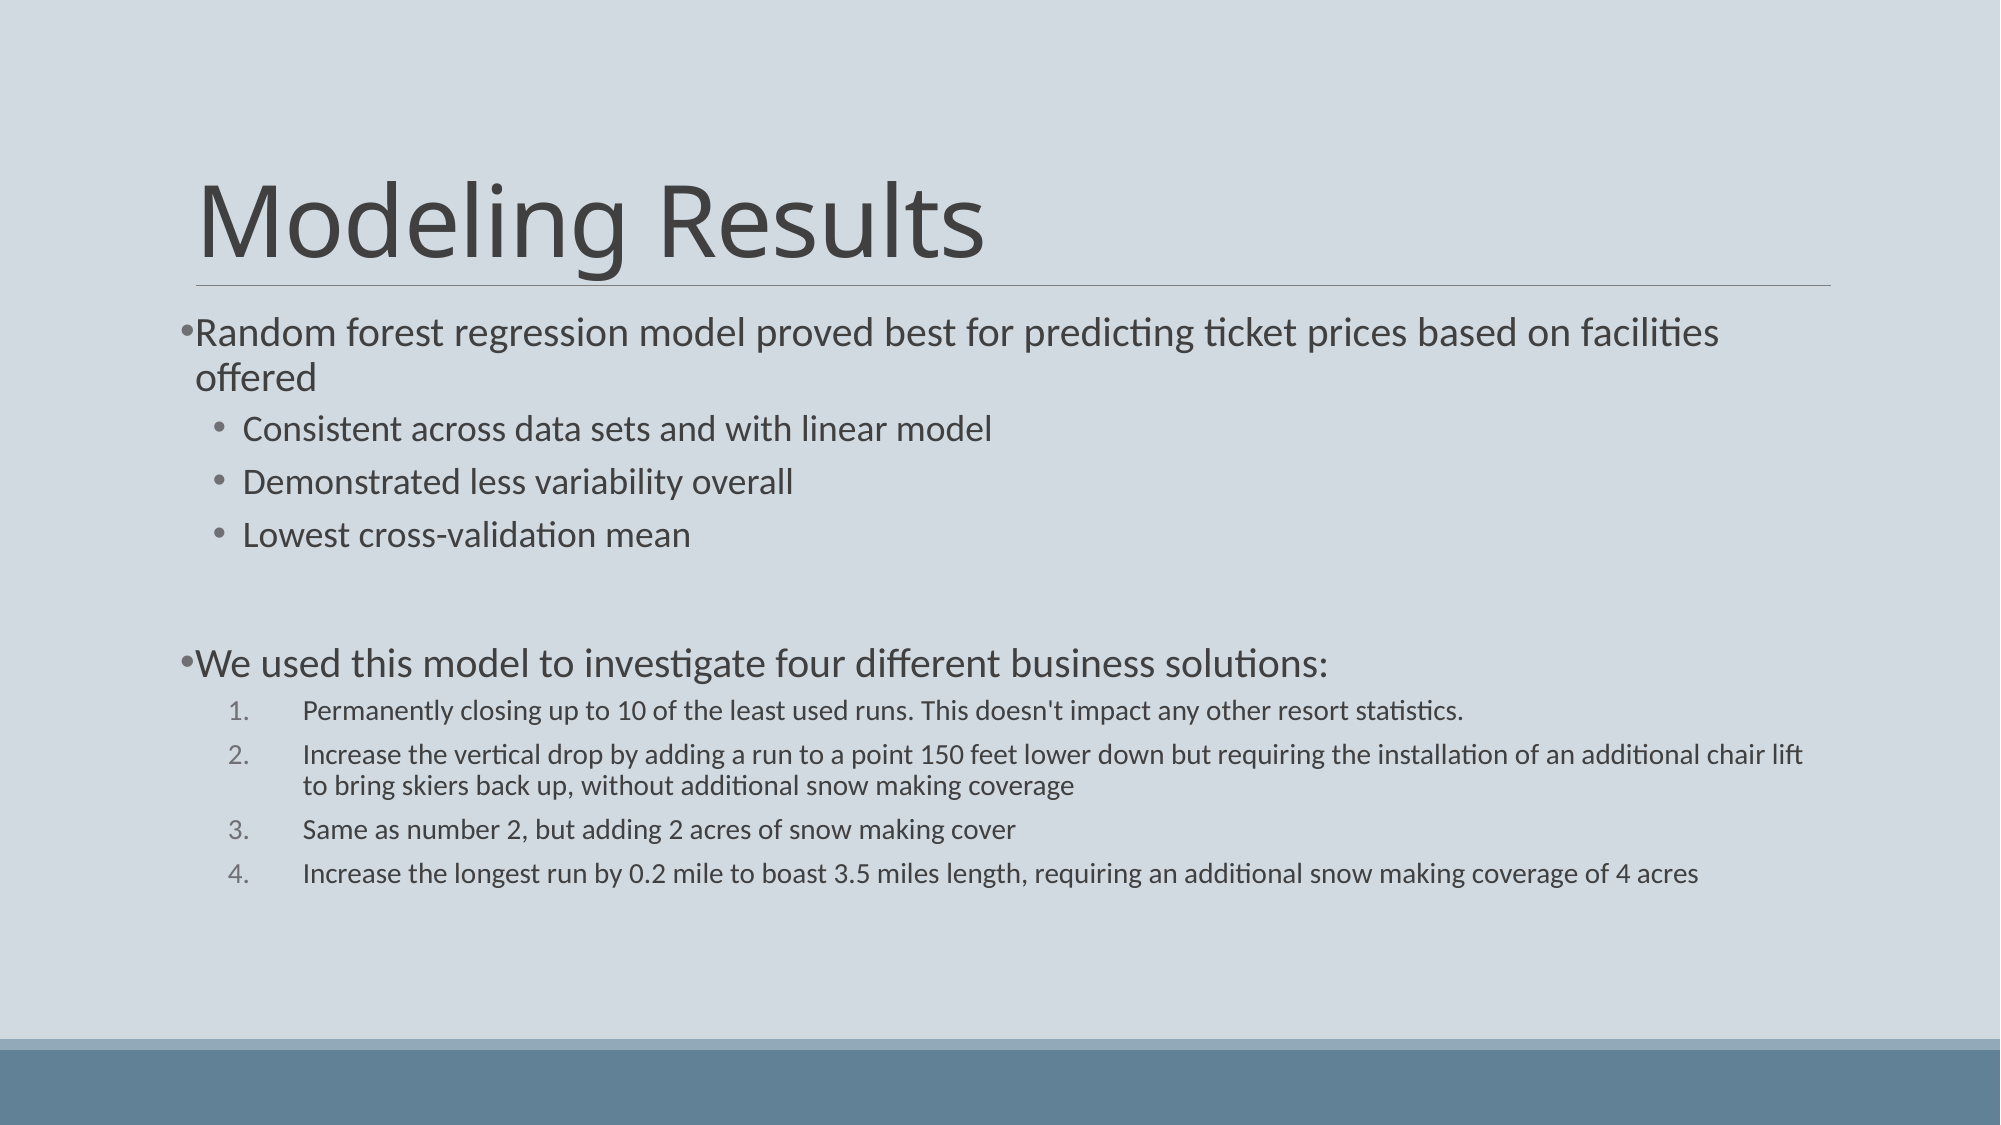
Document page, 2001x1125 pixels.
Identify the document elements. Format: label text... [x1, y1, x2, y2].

list Random forest regression model proved best for predicting ticket prices based on facilities offered Consistent across data sets and with linear model Demonstrated less variability overall Lowest cross-validation mean We used this model to investigate four different business solutions: Permanently closing up to 10 of the least used runs. This doesn't impact any other resort statistics. Increase the vertical drop by adding a run to a point 150 feet lower down but requiring the installation of an additional chair lift to bring skiers back up, without additional snow making coverage Same as number 2, but adding 2 acres of snow making cover Increase the longest run by 0.2 mile to boast 3.5 miles length, requiring an additional snow making coverage of 4 acres [180, 302, 1830, 963]
title Modeling Results [180, 47, 1830, 285]
